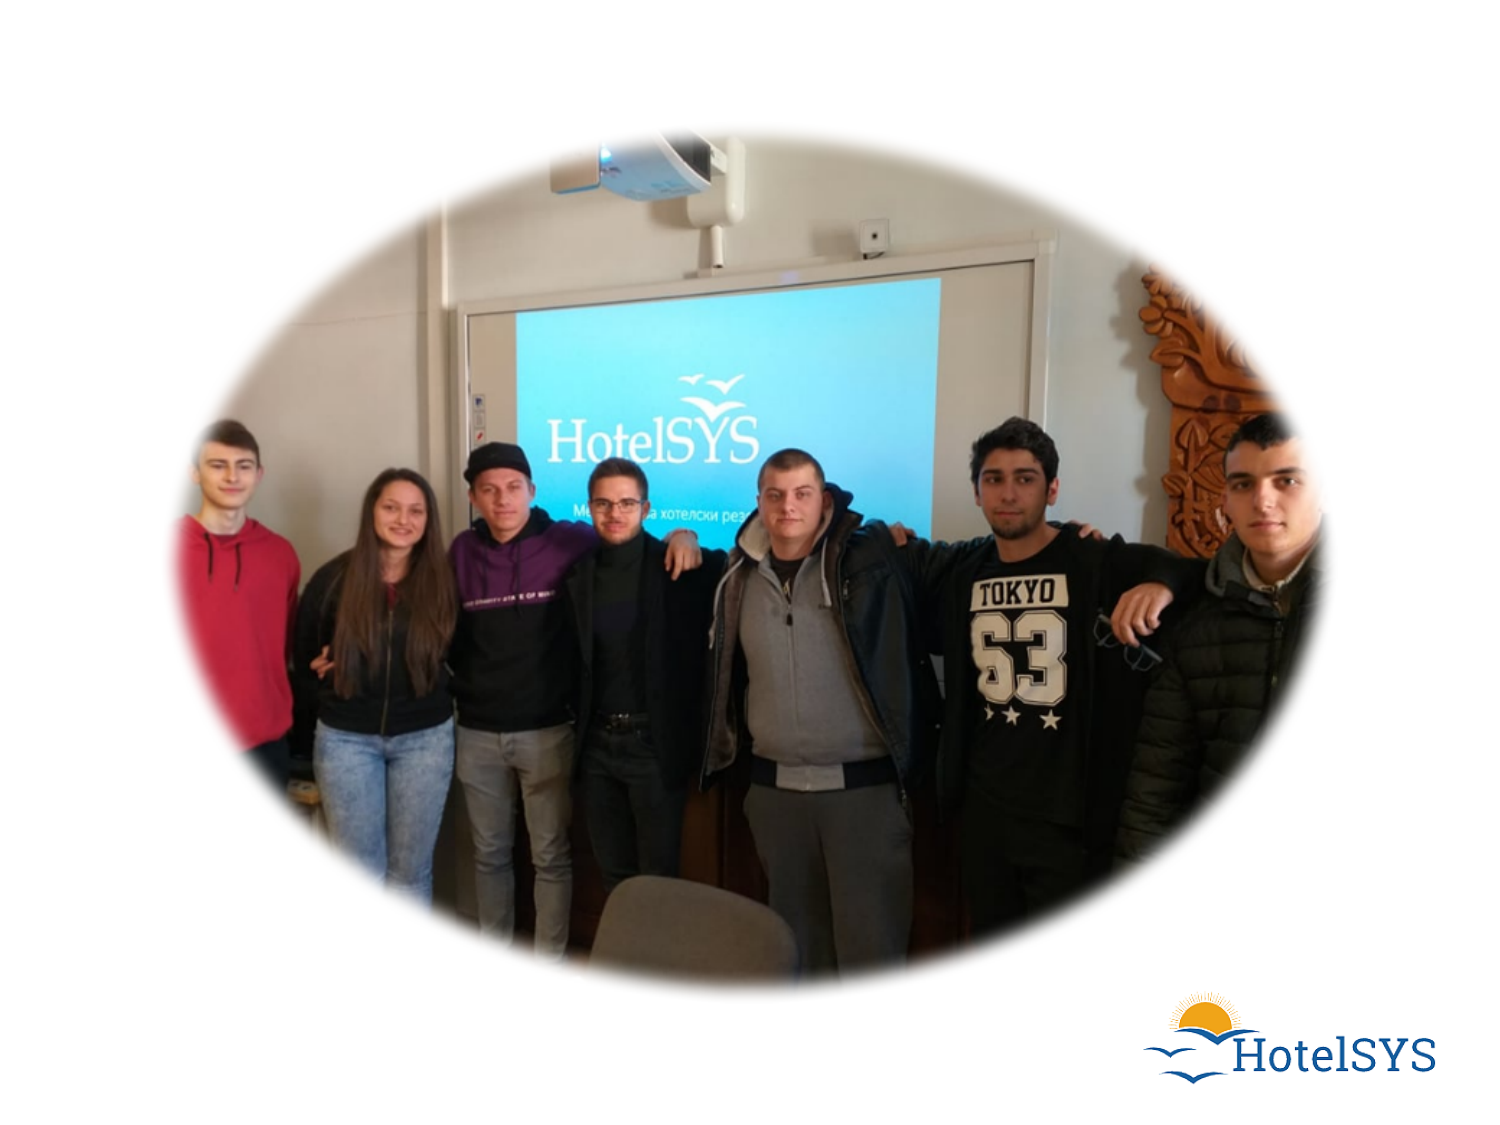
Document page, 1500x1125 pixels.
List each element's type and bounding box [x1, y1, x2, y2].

list [161, 121, 1339, 1004]
picture [1102, 963, 1500, 1125]
